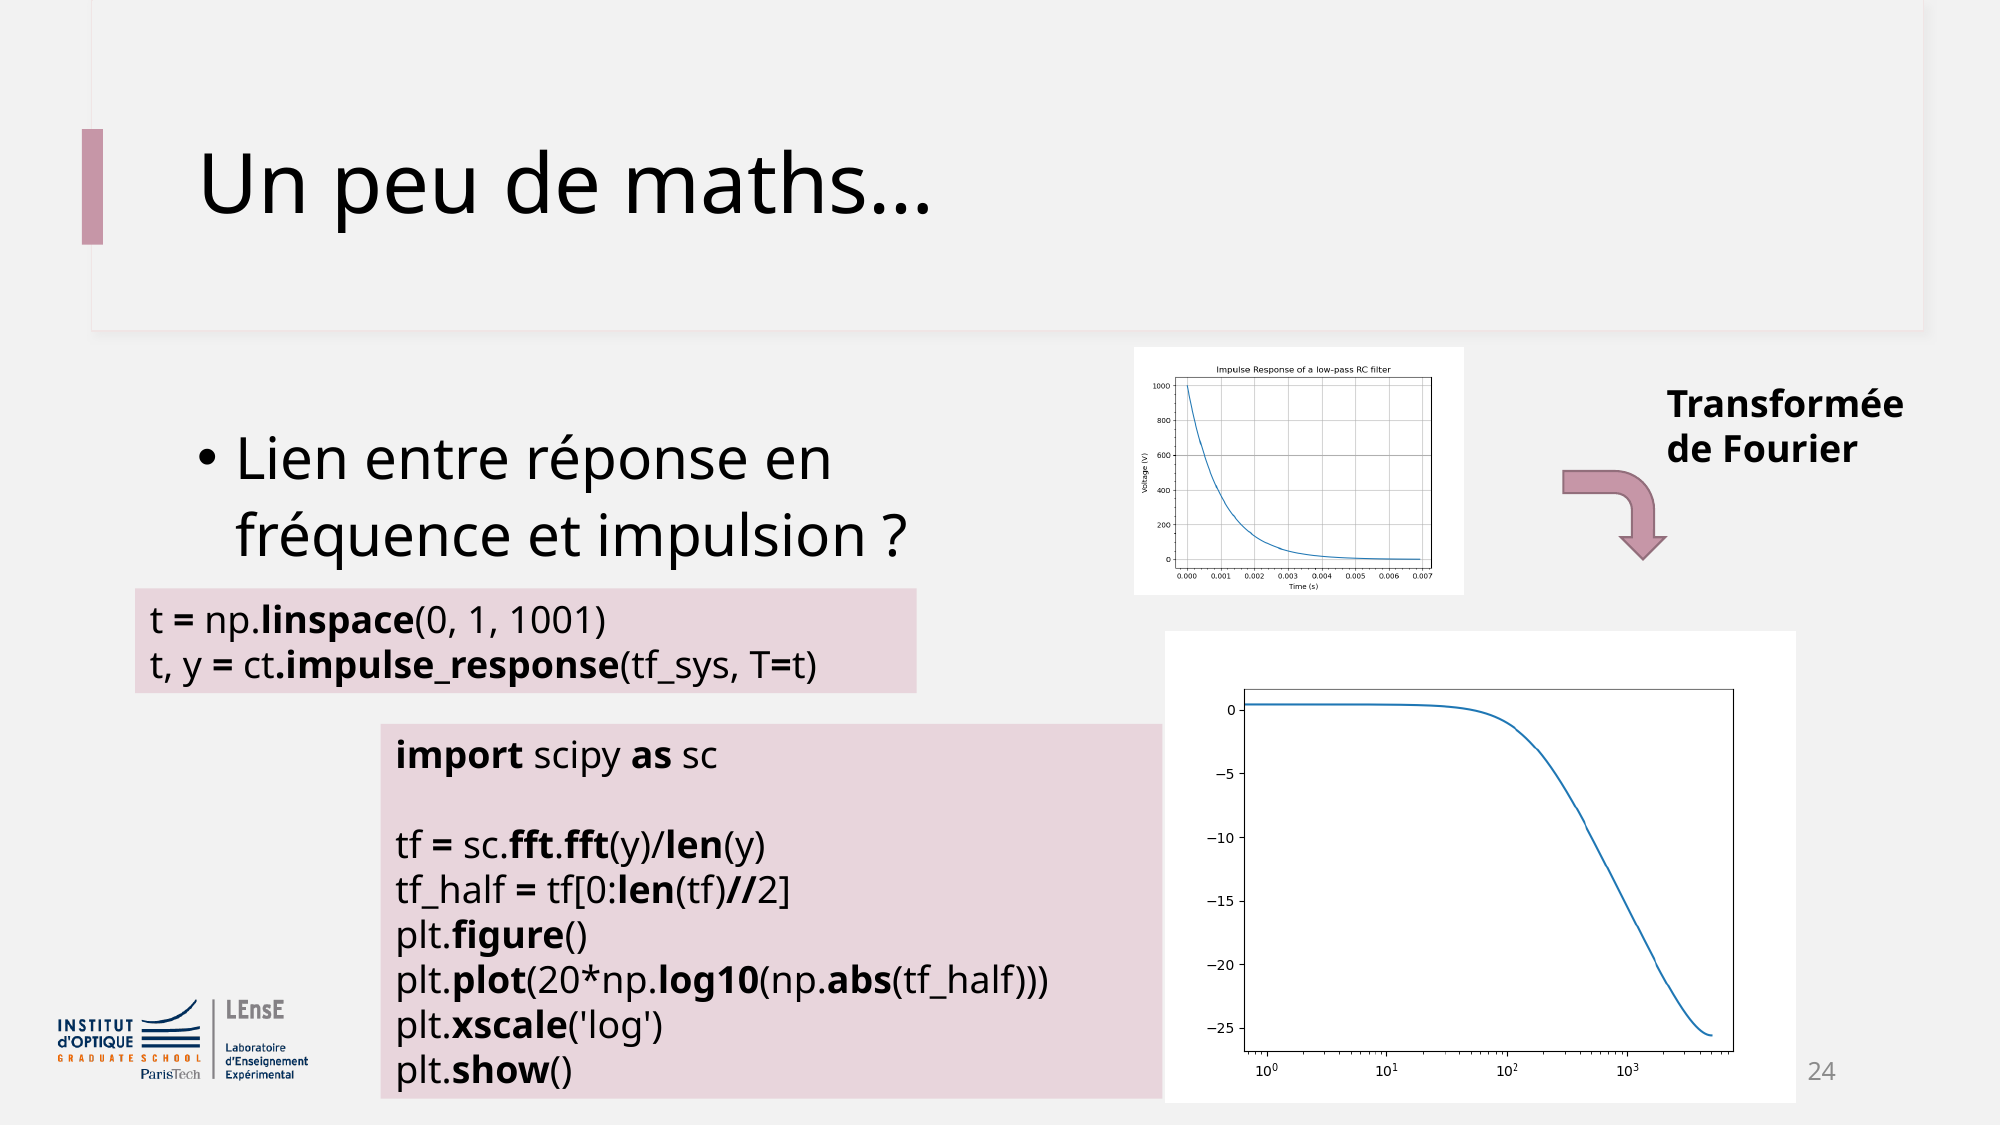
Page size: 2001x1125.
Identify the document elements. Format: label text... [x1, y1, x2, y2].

text_box [1562, 469, 1668, 561]
slide_number 24 [1796, 1042, 1851, 1103]
text_box t = np.linspace(0, 1, 1001) t, y = ct.impulse_response(tf_sys, T=t) [135, 588, 917, 694]
title Un peu de maths… [183, 90, 1851, 284]
text_box import scipy as sc tf = sc.fft.fft(y)/len(y) tf_half = tf[0:len(tf)//2] plt.figure() plt.plot(20*np.log10(np.abs(tf_half))) plt.xscale('log') plt.show() [380, 723, 1163, 1099]
list Lien entre réponse en fréquence et impulsion ? [183, 406, 993, 1013]
text_box Transformée de Fourier [1651, 372, 1939, 477]
picture [33, 973, 333, 1097]
picture [1165, 630, 1796, 1103]
picture [1134, 347, 1464, 595]
